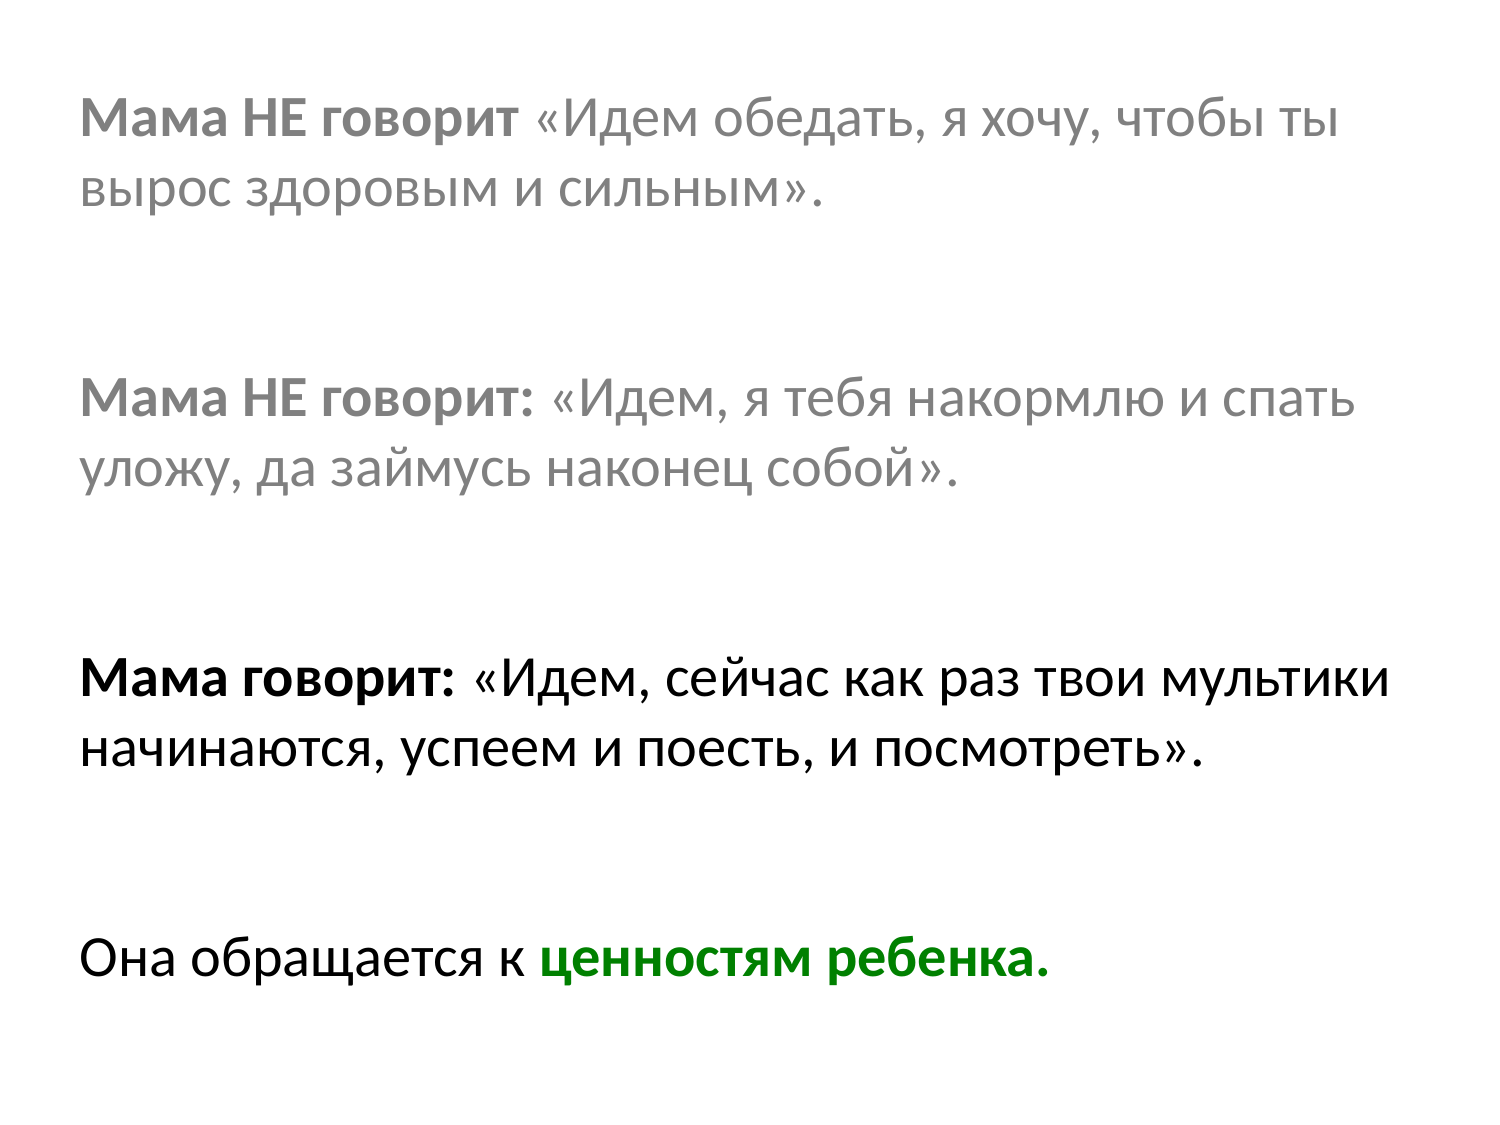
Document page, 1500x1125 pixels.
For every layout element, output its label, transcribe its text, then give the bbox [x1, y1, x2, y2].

text_box Мама НЕ говорит «Идем обедать, я хочу, чтобы ты вырос здоровым и сильным». Мама НЕ говорит: «Идем, я тебя накормлю и спать уложу, да займусь наконец собой». Мама говорит: «Идем, сейчас как раз твои мультики начинаются, успеем и поесть, и посмотреть». Она обращается к ценностям ребенка. [65, 70, 1436, 1125]
